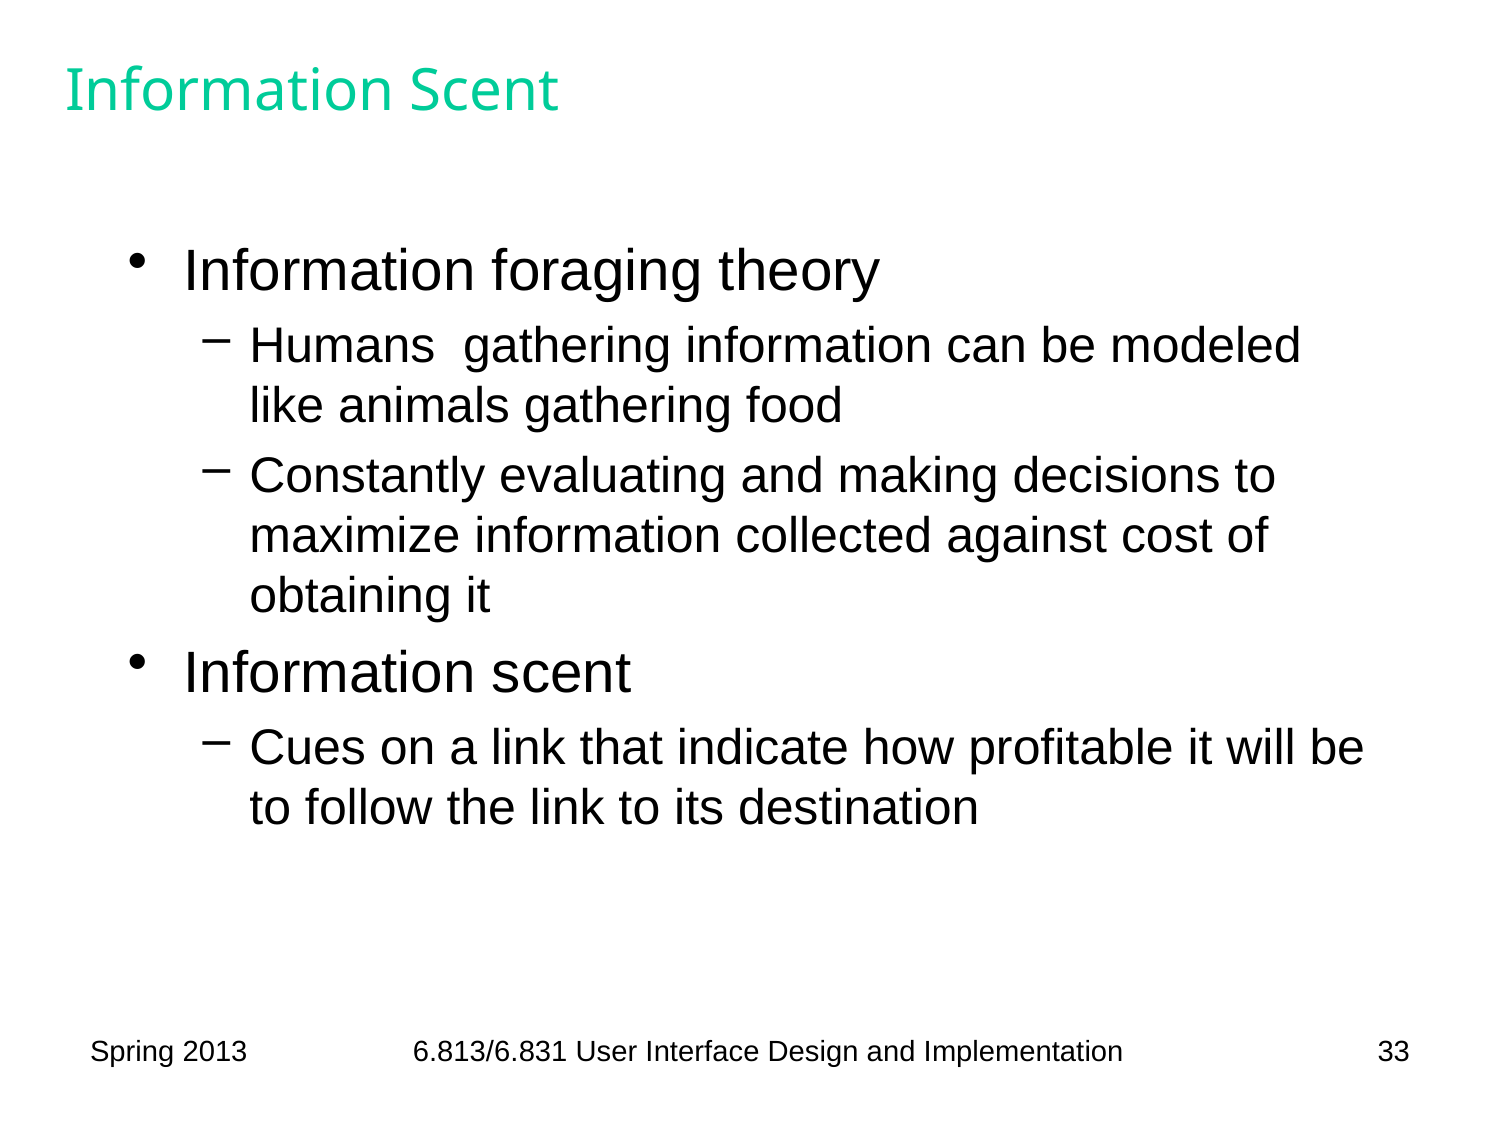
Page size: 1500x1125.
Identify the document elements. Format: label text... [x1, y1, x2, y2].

list Information foraging theory Humans gathering information can be modeled like animals gathering food Constantly evaluating and making decisions to maximize information collected against cost of obtaining it Information scent Cues on a link that indicate how profitable it will be to follow the link to its destination [112, 224, 1388, 1001]
slide_number Spring 2013 [74, 1024, 301, 1103]
footer 6.813/6.831 User Interface Design and Implementation [312, 1024, 1226, 1103]
title Information Scent [49, 24, 1438, 151]
slide_number 33 [1237, 1024, 1426, 1103]
